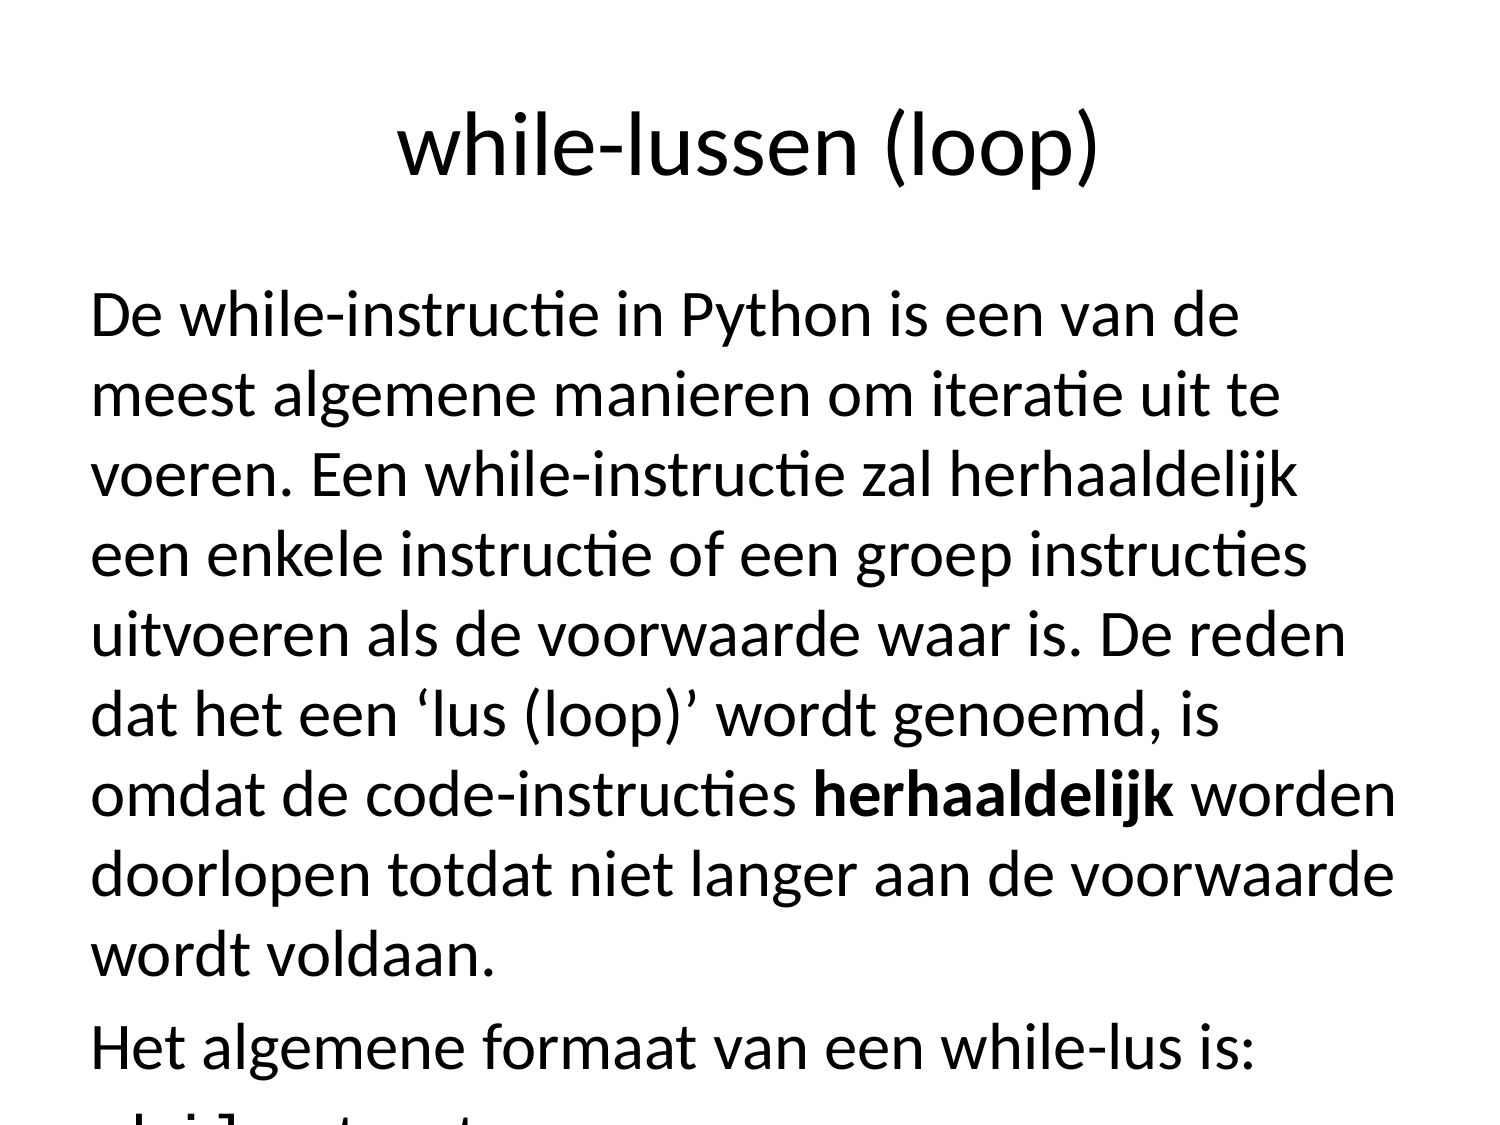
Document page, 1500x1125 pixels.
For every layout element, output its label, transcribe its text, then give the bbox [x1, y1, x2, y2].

title while-lussen (loop) [75, 45, 1425, 233]
list De while-instructie in Python is een van de meest algemene manieren om iteratie uit te voeren. Een while-instructie zal herhaaldelijk een enkele instructie of een groep instructies uitvoeren als de voorwaarde waar is. De reden dat het een ‘lus (loop)’ wordt genoemd, is omdat de code-instructies herhaaldelijk worden doorlopen totdat niet langer aan de voorwaarde wordt voldaan. Het algemene formaat van een while-lus is: while test: code statements else: final code statements Laten we eens kijken naar een paar eenvoudige while-lussen in actie. x = 0 while x < 10: print('x is currently: ',x) print(' x is still less than 10, adding 1 to x') x+=1 x is currently: 0 x is still less than 10, adding 1 to x x is currently: 1 x is still less than 10, adding 1 to x x is currently: 2 x is still less than 10, adding 1 to x x is currently: 3 x is still less than 10, adding 1 to x x is currently: 4 x is still less than 10, adding 1 to x x is currently: 5 x is still less than 10, adding 1 to x x is currently: 6 x is still less than 10, adding 1 to x x is currently: 7 x is still less than 10, adding 1 to x x is currently: 8 x is still less than 10, adding 1 to x x is currently: 9 x is still less than 10, adding 1 to x Merk op hoe vaak de print-statements voorkwamen (occurred) en hoe de while-lus doorging totdat aan de True-voorwaarde werd voldaan, wat eenmaal x==10 voorkwam. Het is belangrijk op te merken dat zodra dit gebeurde, de code stopte. Laten we eens kijken hoe we een else-statement kunnen toevoegen: x = 0 while x < 10: print('x is currently: ',x) print(' x is still less than 10, adding 1 to x') x+=1 else: print('All Done!') x is currently: 0 x is still less than 10, adding 1 to x x is currently: 1 x is still less than 10, adding 1 to x x is currently: 2 x is still less than 10, adding 1 to x x is currently: 3 x is still less than 10, adding 1 to x x is currently: 4 x is still less than 10, adding 1 to x x is currently: 5 x is still less than 10, adding 1 to x x is currently: 6 x is still less than 10, adding 1 to x x is currently: 7 x is still less than 10, adding 1 to x x is currently: 8 x is still less than 10, adding 1 to x x is currently: 9 x is still less than 10, adding 1 to x All Done! [75, 262, 1425, 1005]
